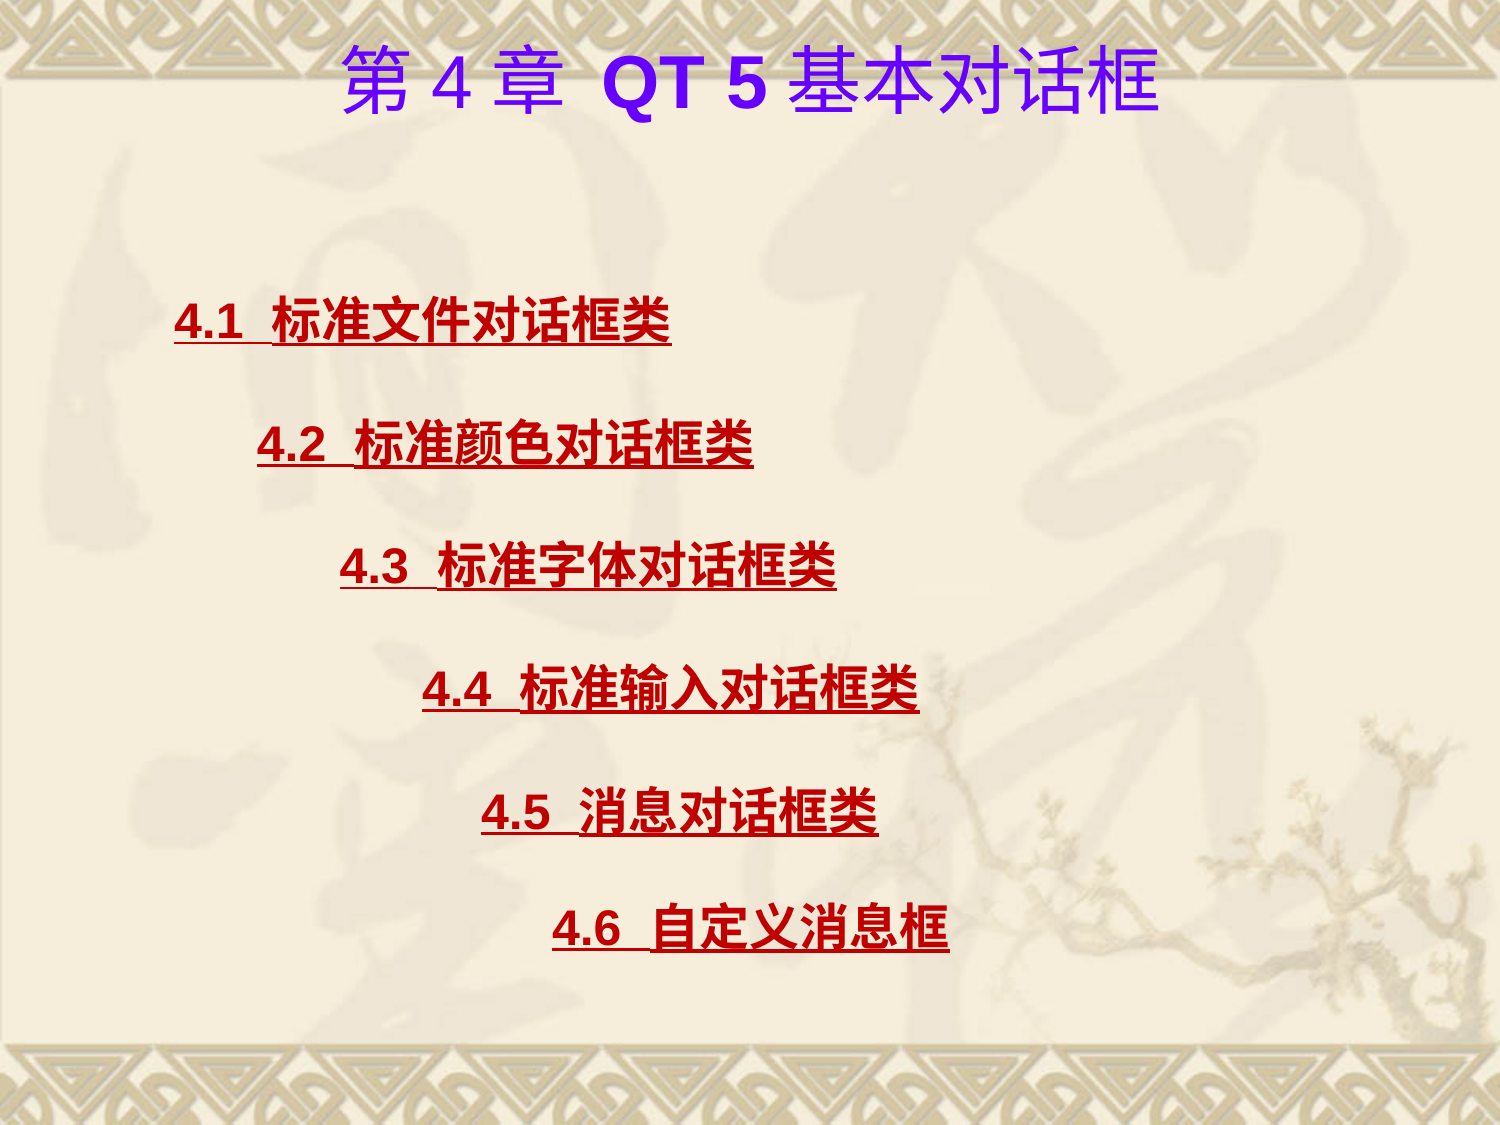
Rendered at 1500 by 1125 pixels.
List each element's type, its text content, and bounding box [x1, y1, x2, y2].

title 第4章 Qt 5基本对话框 [49, 7, 1451, 149]
text_box 4.1 标准文件对话框类 [159, 281, 833, 369]
text_box 4.4 标准输入对话框类 [407, 649, 1081, 737]
text_box 4.6 自定义消息框 [537, 888, 1211, 976]
picture [0, 0, 1500, 1125]
text_box 4.3 标准字体对话框类 [324, 526, 998, 614]
text_box 4.5 消息对话框类 [466, 771, 1140, 860]
text_box 4.2 标准颜色对话框类 [242, 403, 916, 492]
